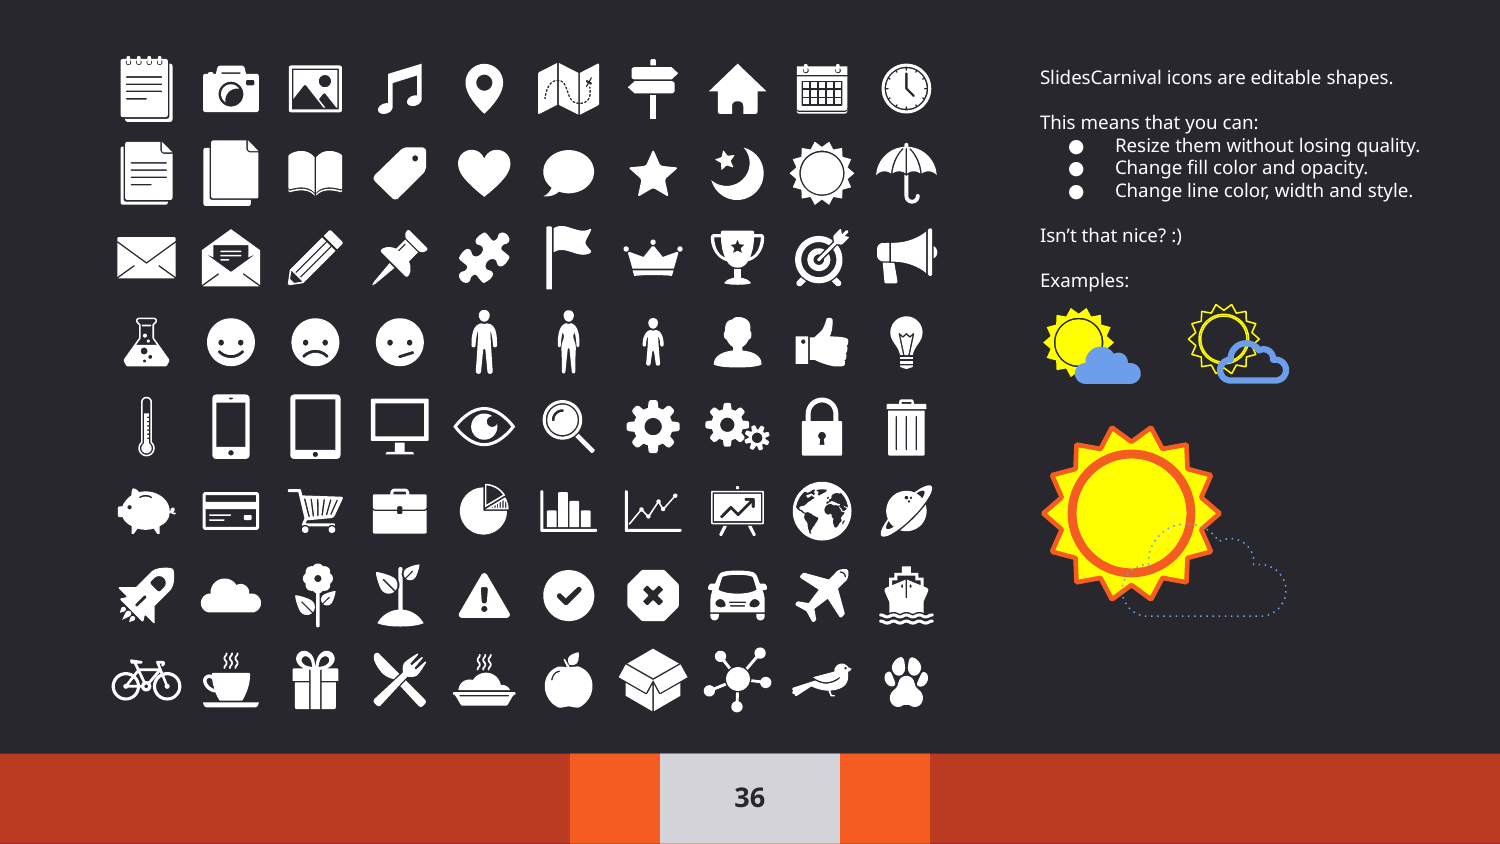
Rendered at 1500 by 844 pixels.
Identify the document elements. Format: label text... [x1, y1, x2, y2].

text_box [292, 650, 339, 710]
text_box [1042, 307, 1115, 378]
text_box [138, 396, 155, 457]
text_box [703, 647, 772, 713]
text_box [708, 63, 767, 114]
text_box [540, 490, 598, 533]
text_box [372, 488, 427, 534]
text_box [642, 317, 664, 366]
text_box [881, 63, 932, 114]
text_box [287, 230, 343, 286]
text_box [886, 399, 927, 456]
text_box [120, 141, 173, 206]
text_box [705, 402, 770, 451]
text_box [291, 318, 340, 367]
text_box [707, 570, 768, 621]
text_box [627, 58, 679, 119]
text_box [710, 485, 765, 537]
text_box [796, 63, 848, 114]
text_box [546, 225, 592, 290]
text_box [465, 63, 504, 114]
text_box [629, 150, 677, 196]
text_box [794, 228, 850, 287]
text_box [375, 564, 424, 627]
text_box [458, 149, 511, 197]
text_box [880, 485, 933, 537]
text_box [117, 488, 176, 534]
text_box [459, 232, 510, 283]
text_box SlidesCarnival icons are editable shapes. This means that you can: Resize them without losing quality. Change fill color and opacity. Change line color, width and style. Isn’t that nice? :) Examples: [1024, 51, 1451, 302]
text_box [557, 310, 580, 374]
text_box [879, 566, 934, 625]
text_box [373, 147, 427, 200]
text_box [459, 483, 509, 535]
text_box [543, 150, 595, 197]
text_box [623, 239, 683, 277]
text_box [123, 317, 170, 367]
text_box [207, 318, 255, 367]
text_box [471, 309, 498, 374]
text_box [884, 656, 929, 708]
text_box [458, 573, 510, 618]
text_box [202, 652, 260, 708]
slide_number 36 [660, 753, 840, 844]
text_box [375, 318, 424, 367]
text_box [542, 399, 595, 454]
text_box [795, 569, 849, 622]
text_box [370, 398, 430, 455]
text_box [627, 569, 679, 622]
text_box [789, 141, 855, 206]
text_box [618, 648, 688, 712]
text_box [288, 65, 343, 113]
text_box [373, 652, 427, 708]
text_box [1128, 538, 1286, 617]
text_box [200, 578, 261, 613]
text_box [453, 406, 516, 447]
text_box [626, 400, 680, 454]
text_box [203, 140, 259, 207]
text_box [1117, 352, 1141, 384]
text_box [1188, 304, 1260, 374]
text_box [117, 236, 176, 279]
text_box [371, 229, 428, 286]
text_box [537, 62, 600, 115]
text_box [212, 394, 250, 459]
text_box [201, 228, 261, 287]
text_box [287, 488, 344, 534]
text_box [710, 230, 765, 285]
text_box [290, 394, 341, 459]
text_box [202, 65, 260, 113]
text_box [792, 663, 852, 697]
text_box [875, 142, 937, 204]
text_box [544, 651, 593, 708]
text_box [711, 147, 764, 201]
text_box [118, 567, 175, 624]
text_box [795, 317, 849, 367]
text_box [120, 55, 173, 123]
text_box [876, 228, 938, 284]
text_box [543, 570, 595, 622]
text_box [801, 397, 843, 456]
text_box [1043, 427, 1220, 600]
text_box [452, 653, 516, 706]
text_box [1261, 349, 1286, 381]
text_box [111, 659, 182, 701]
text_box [890, 316, 923, 370]
text_box [378, 63, 422, 114]
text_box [202, 491, 260, 531]
text_box [713, 317, 762, 368]
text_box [294, 563, 336, 628]
text_box [792, 481, 852, 541]
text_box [288, 150, 343, 196]
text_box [624, 490, 682, 533]
